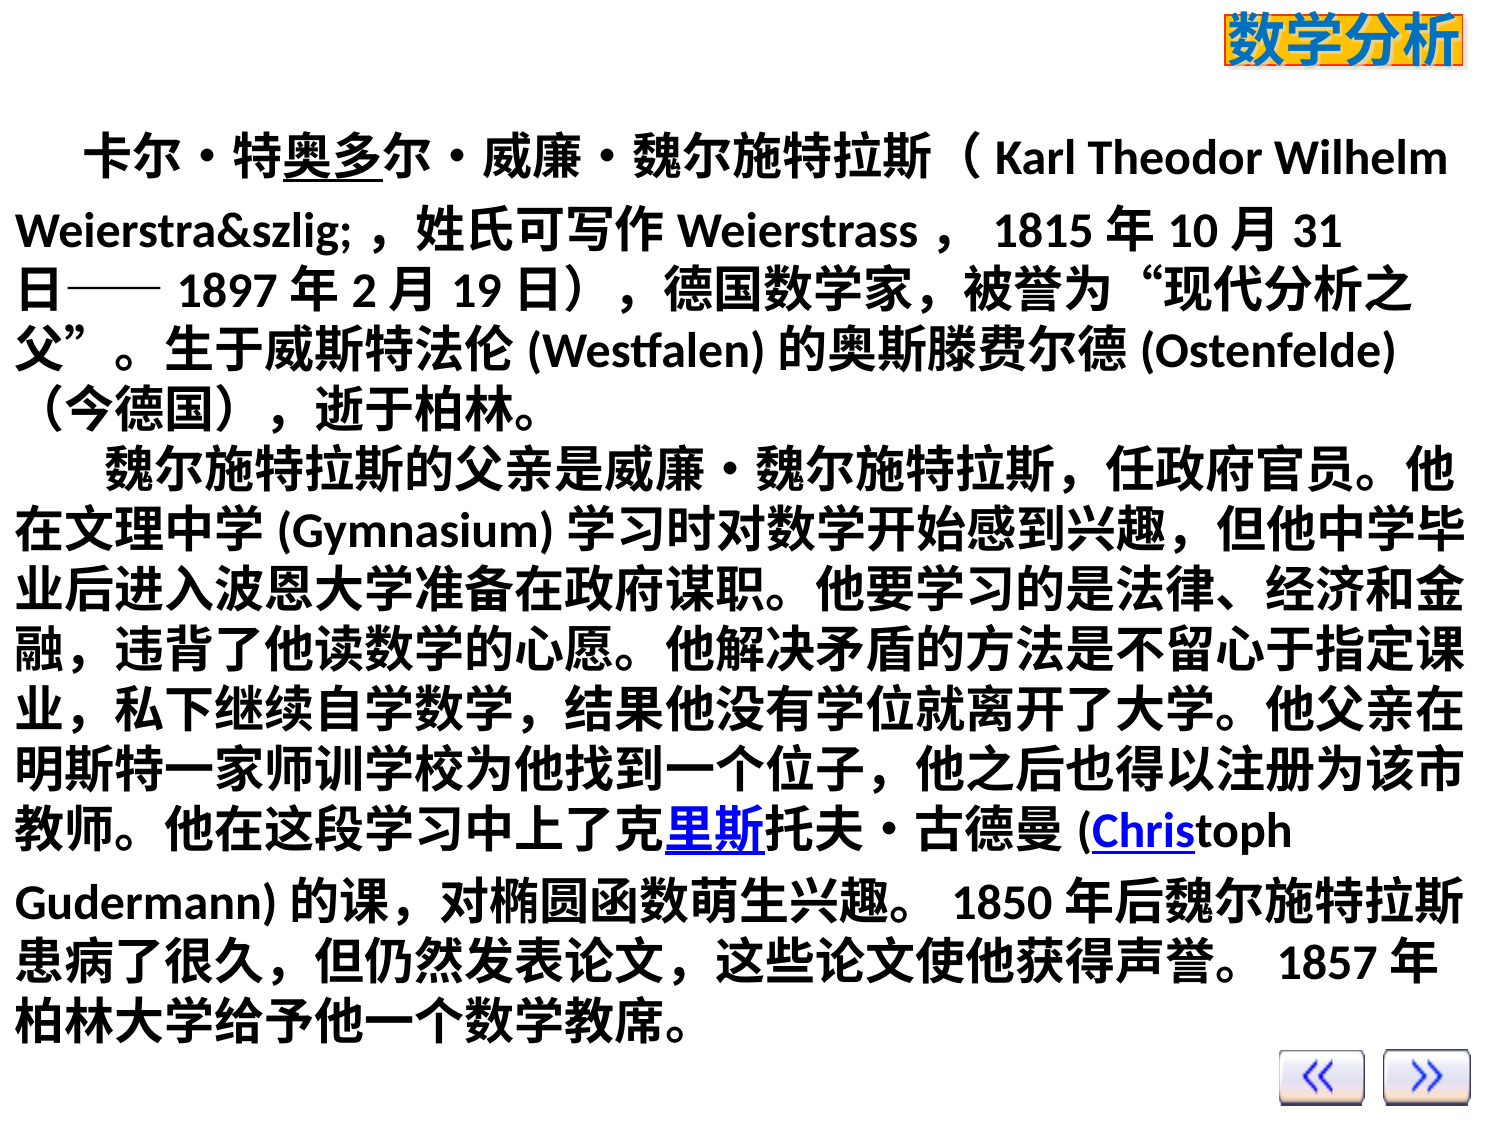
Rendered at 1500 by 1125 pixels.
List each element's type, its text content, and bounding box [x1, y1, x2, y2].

text_box 卡尔・特奥多尔・威廉・魏尔施特拉斯（Karl Theodor Wilhelm Weierstra&szlig;，姓氏可写作Weierstrass，1815年10月31日――1897年2月19日），德国数学家，被誉为“现代分析之父”。生于威斯特法伦(Westfalen)的奥斯滕费尔德(Ostenfelde)（今德国），逝于柏林。 魏尔施特拉斯的父亲是威廉・魏尔施特拉斯，任政府官员。他在文理中学(Gymnasium)学习时对数学开始感到兴趣，但他中学毕业后进入波恩大学准备在政府谋职。他要学习的是法律、经济和金融，违背了他读数学的心愿。他解决矛盾的方法是不留心于指定课业，私下继续自学数学，结果他没有学位就离开了大学。他父亲在明斯特一家师训学校为他找到一个位子，他之后也得以注册为该市教师。他在这段学习中上了克里斯托夫・古德曼(Christoph Gudermann)的课，对椭圆函数萌生兴趣。1850年后魏尔施特拉斯患病了很久，但仍然发表论文，这些论文使他获得声誉。1857年柏林大学给予他一个数学教席。 [0, 117, 1500, 1118]
